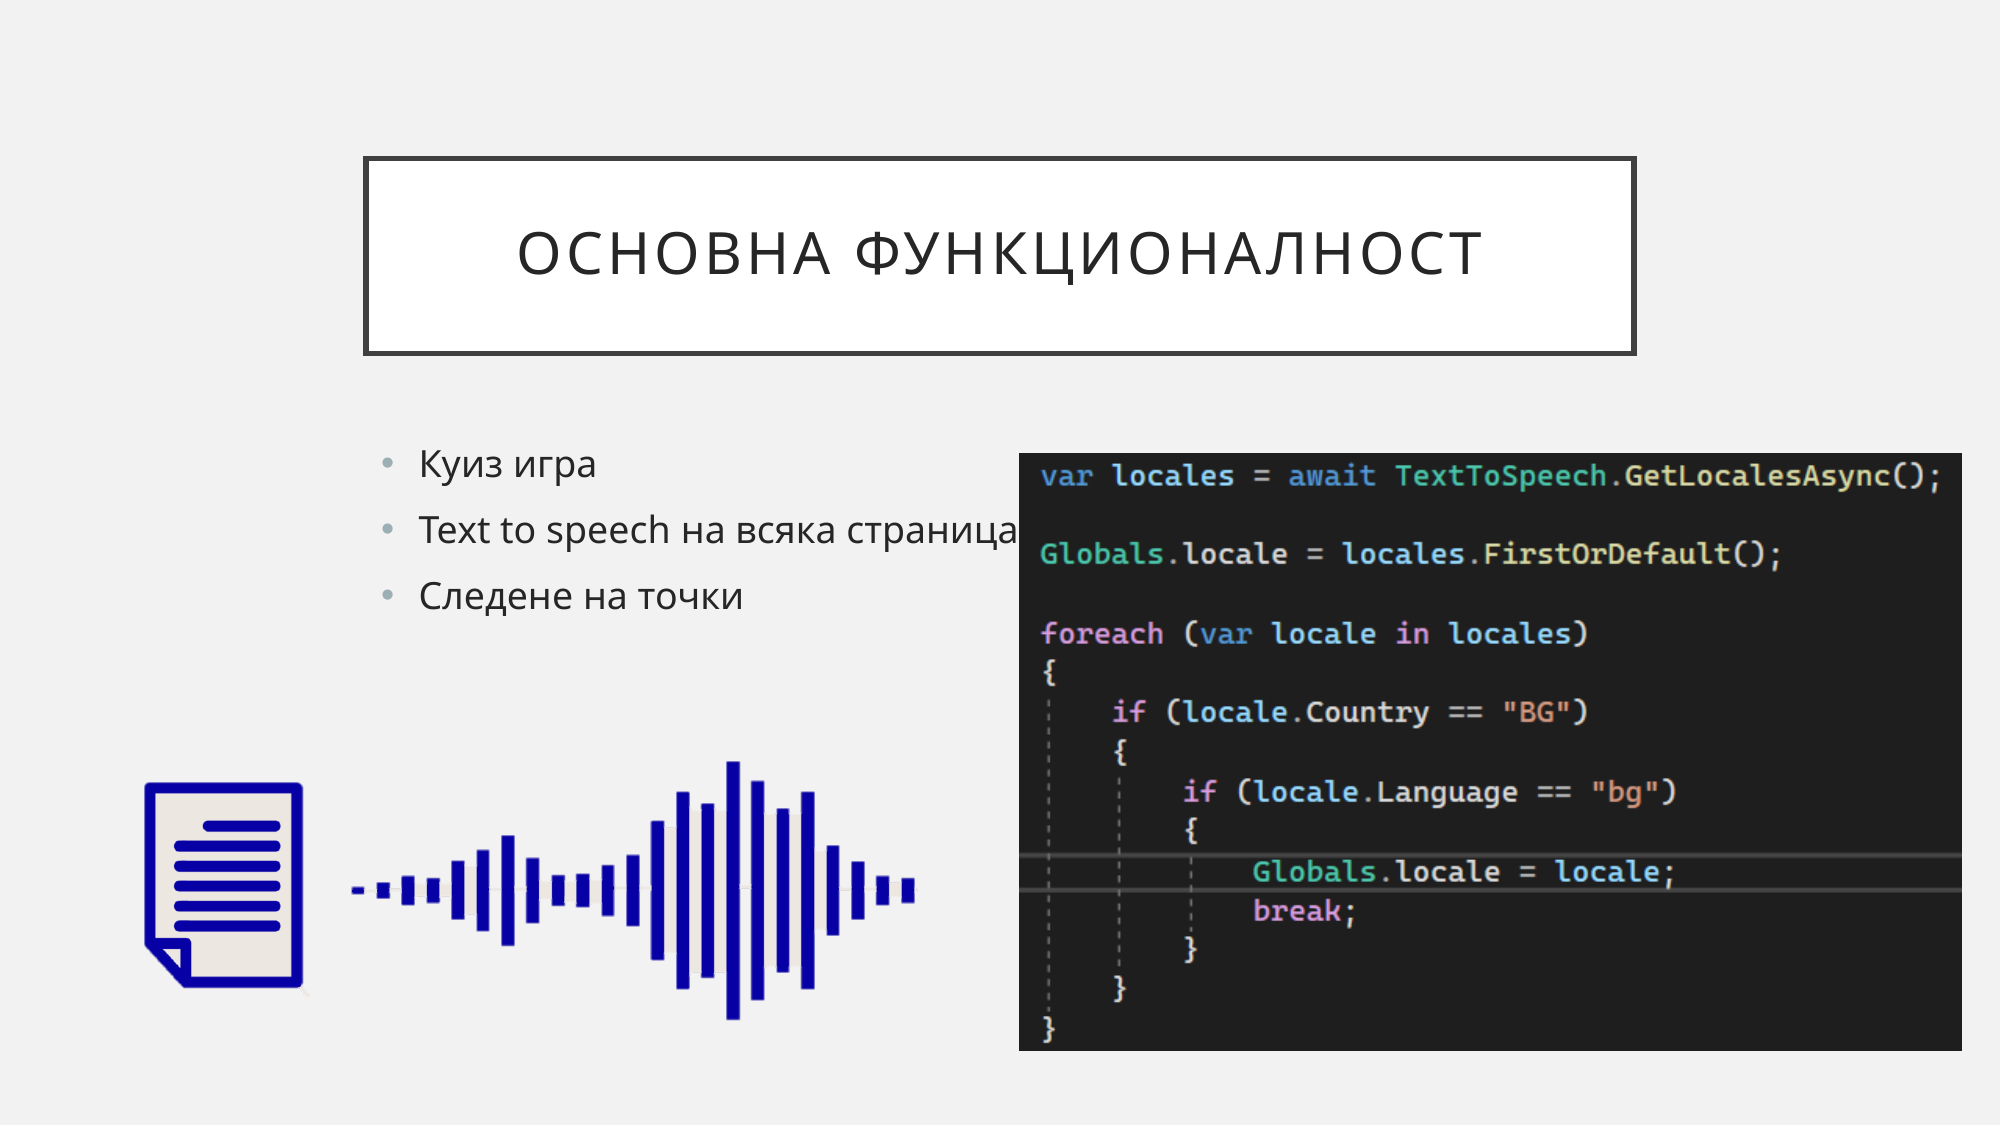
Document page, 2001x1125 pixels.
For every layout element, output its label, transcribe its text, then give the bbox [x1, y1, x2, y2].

list Куиз игра Text to speech на всяка страница Следене на точки [366, 432, 1634, 942]
title Основна функционалност [363, 156, 1637, 356]
picture [78, 687, 981, 1092]
picture [1019, 453, 1962, 1051]
